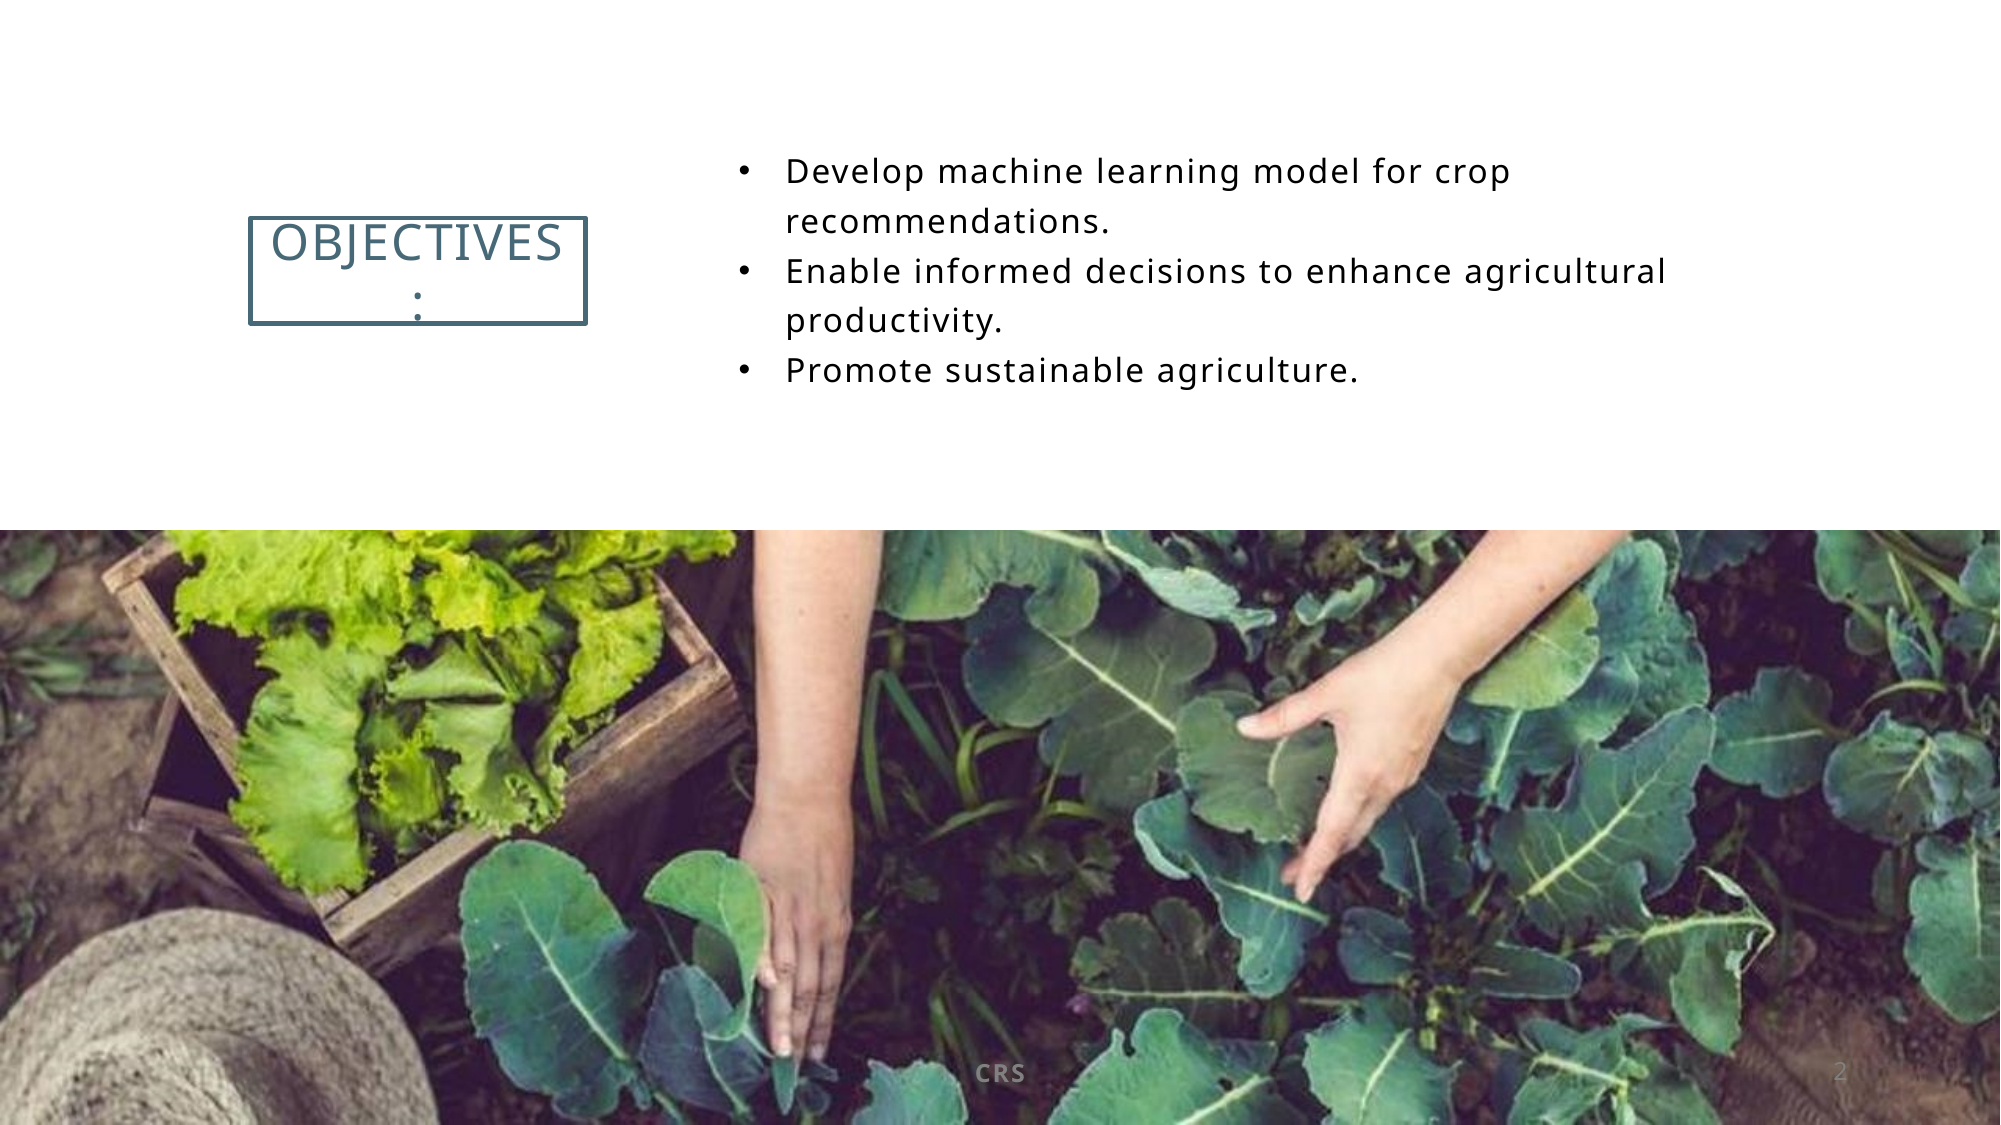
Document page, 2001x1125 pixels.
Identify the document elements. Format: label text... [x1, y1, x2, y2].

list Develop machine learning model for crop recommendations. Enable informed decisions to enhance agricultural productivity. Promote sustainable agriculture. [723, 132, 1764, 409]
title Objectives: [248, 216, 588, 326]
picture [0, 530, 2000, 1125]
